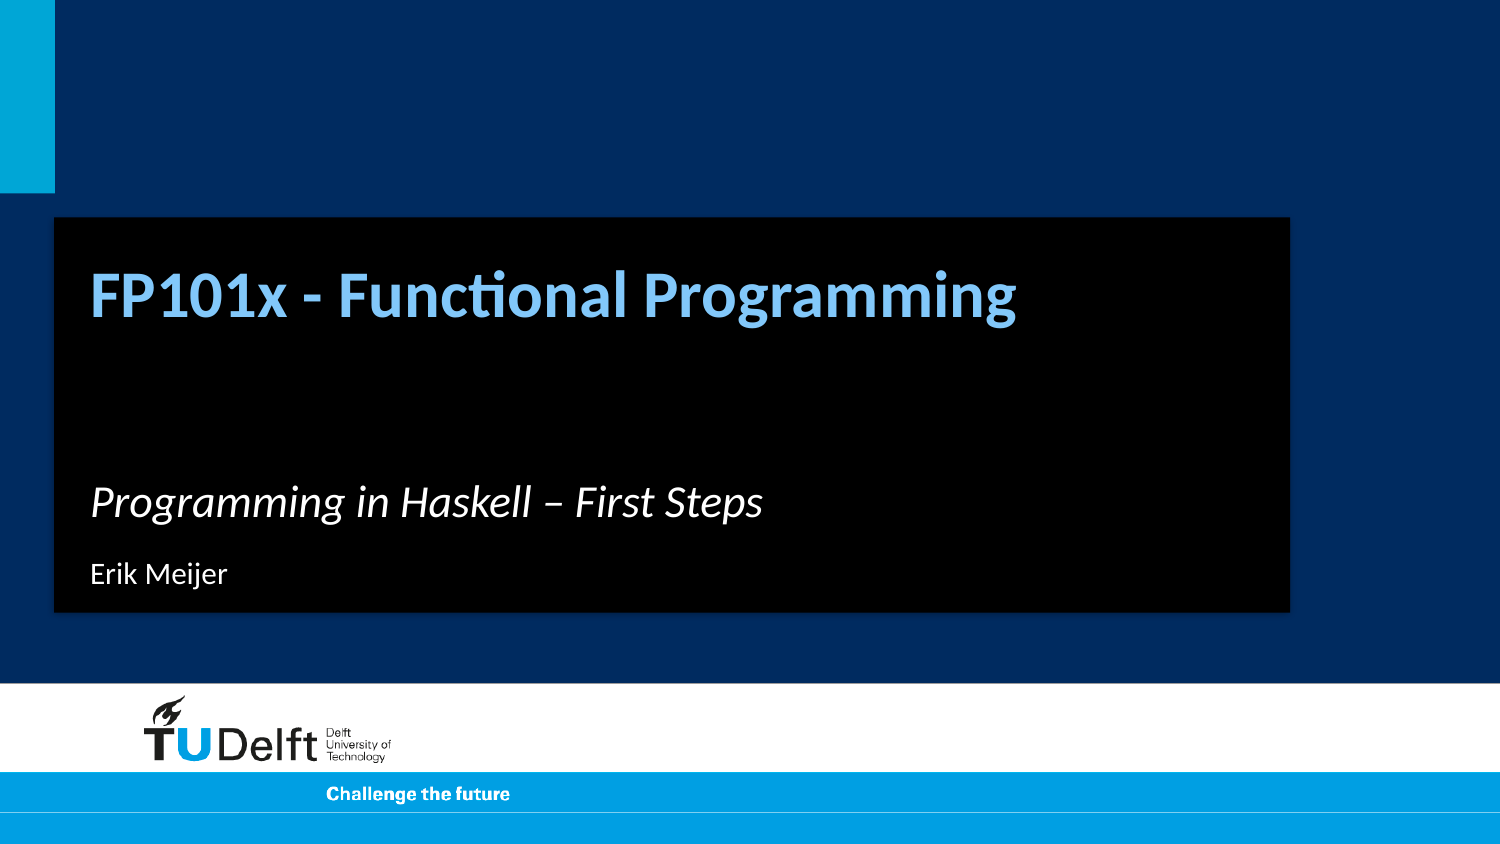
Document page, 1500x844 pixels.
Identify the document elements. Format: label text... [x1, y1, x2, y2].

picture [422, 790, 428, 799]
picture [457, 787, 461, 799]
title FP101x - Functional Programming [75, 243, 1264, 461]
picture [470, 791, 480, 799]
list Programming in Haskell – First Steps [75, 471, 1264, 527]
picture [494, 791, 499, 799]
picture [327, 787, 337, 799]
subtitle Erik Meijer [75, 545, 1264, 613]
picture [0, 658, 1500, 771]
picture [374, 791, 379, 799]
